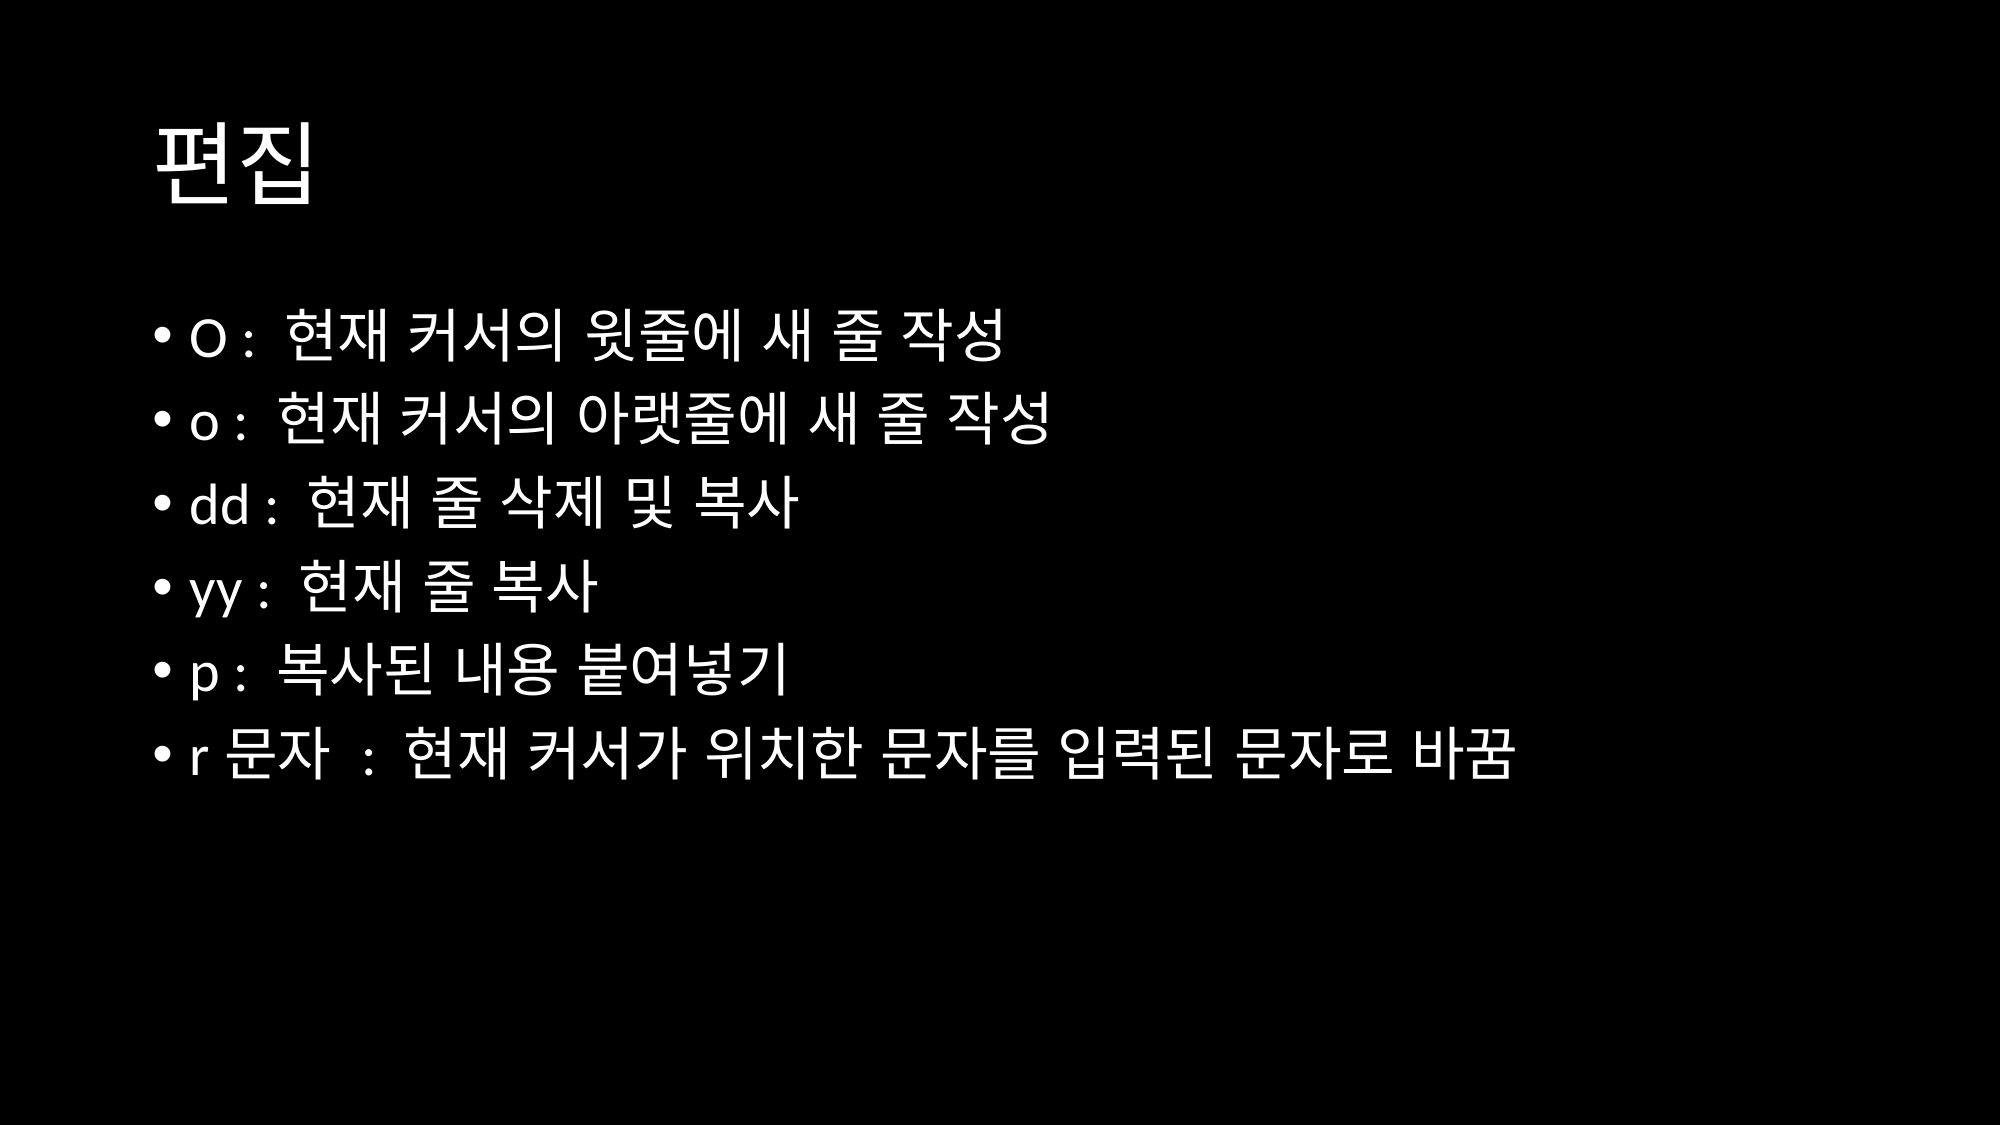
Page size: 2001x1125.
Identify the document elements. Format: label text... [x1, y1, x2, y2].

list O : 현재 커서의 윗줄에 새 줄 작성 o : 현재 커서의 아랫줄에 새 줄 작성 dd : 현재 줄 삭제 및 복사 yy : 현재 줄 복사 p : 복사된 내용 붙여넣기 r문자 : 현재 커서가 위치한 문자를 입력된 문자로 바꿈 [137, 299, 1863, 1014]
title 편집 [137, 59, 1863, 278]
